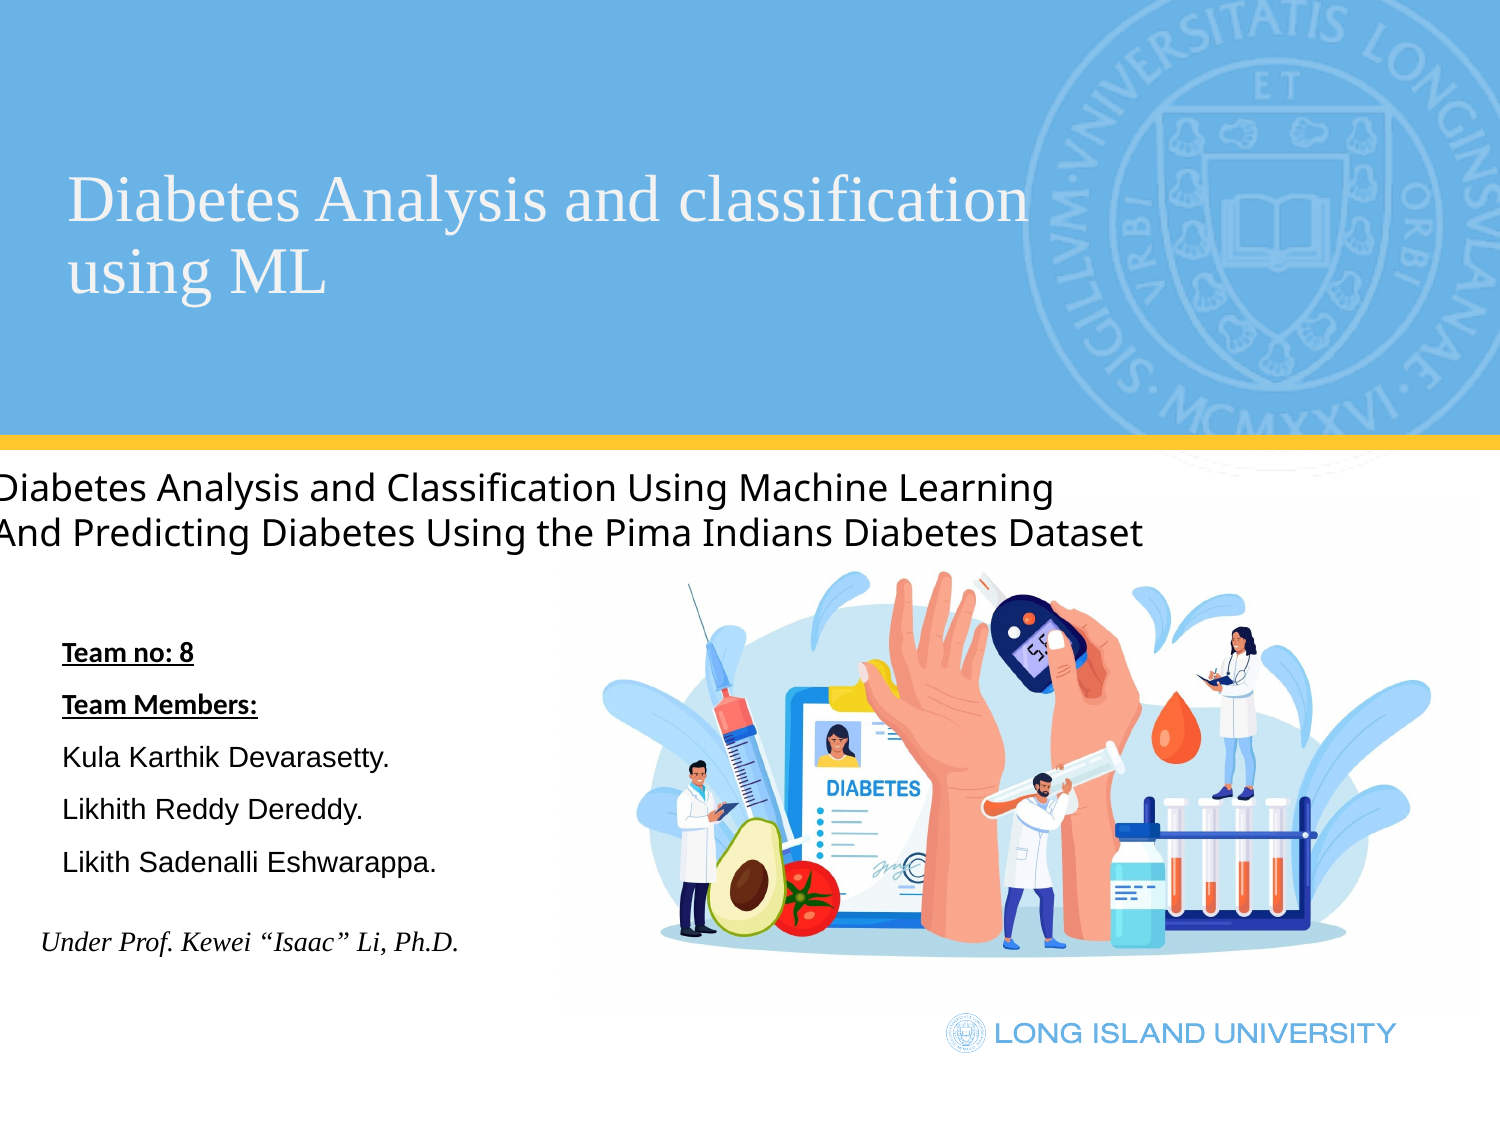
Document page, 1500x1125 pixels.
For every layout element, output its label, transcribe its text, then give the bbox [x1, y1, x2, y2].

text_box Diabetes Analysis and Classification Using Machine Learning And Predicting Diabetes Using the Pima Indians Diabetes Dataset [0, 456, 1160, 562]
text_box Diabetes Analysis and classification using ML [52, 153, 1062, 372]
picture [946, 1013, 1397, 1053]
picture [555, 496, 1478, 1011]
text_box Under Prof. Kewei “Isaac” Li, Ph.D. [25, 916, 475, 965]
text_box Team no: 8 Team Members: Kula Karthik Devarasetty. Likhith Reddy Dereddy. Likith Sadenalli Eshwarappa. [47, 608, 469, 916]
text_box [195, 332, 357, 456]
